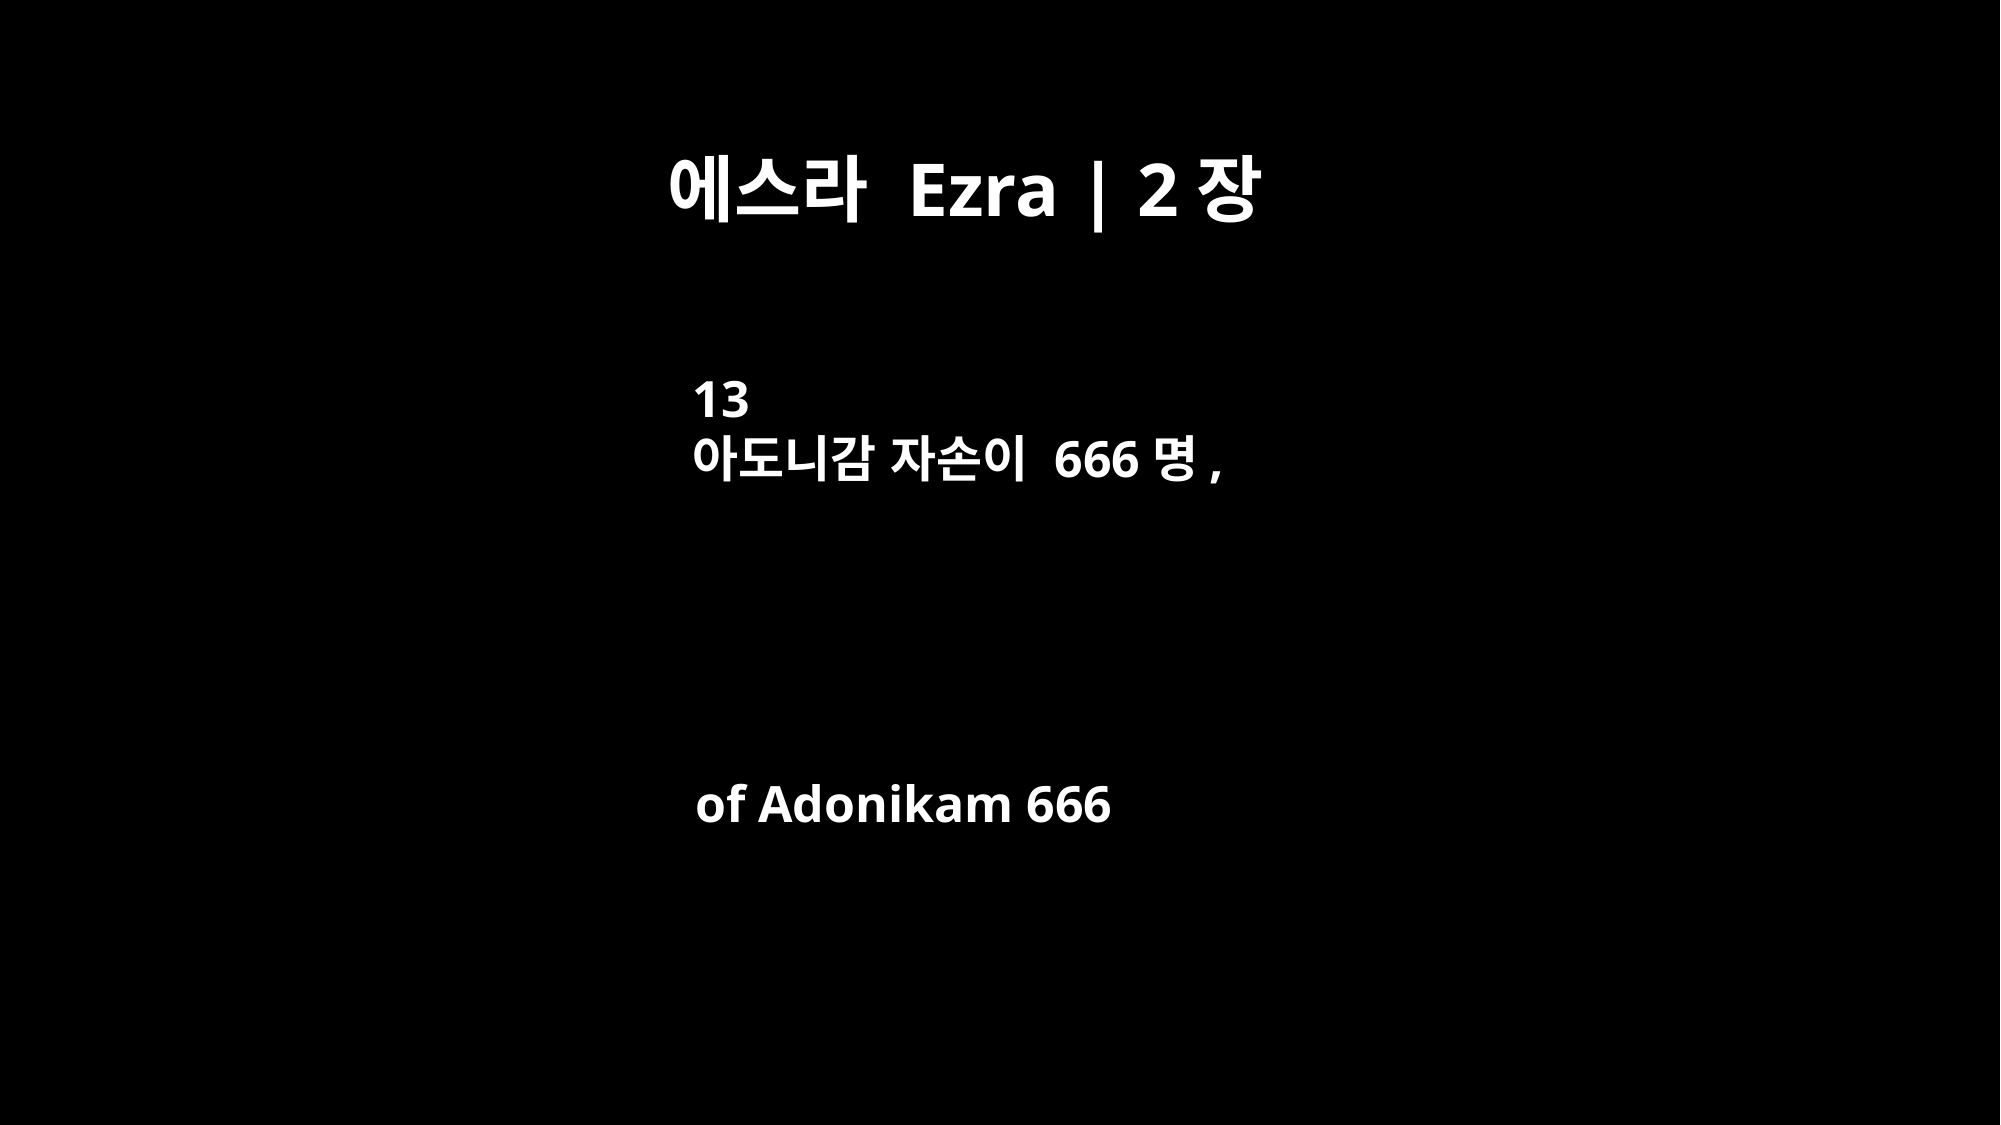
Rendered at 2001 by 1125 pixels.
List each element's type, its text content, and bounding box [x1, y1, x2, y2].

text_box 13 아도니감 자손이 666명, [677, 359, 1240, 495]
text_box of Adonikam 666 [680, 764, 1128, 840]
text_box 에스라 Ezra | 2장 [652, 136, 1280, 239]
